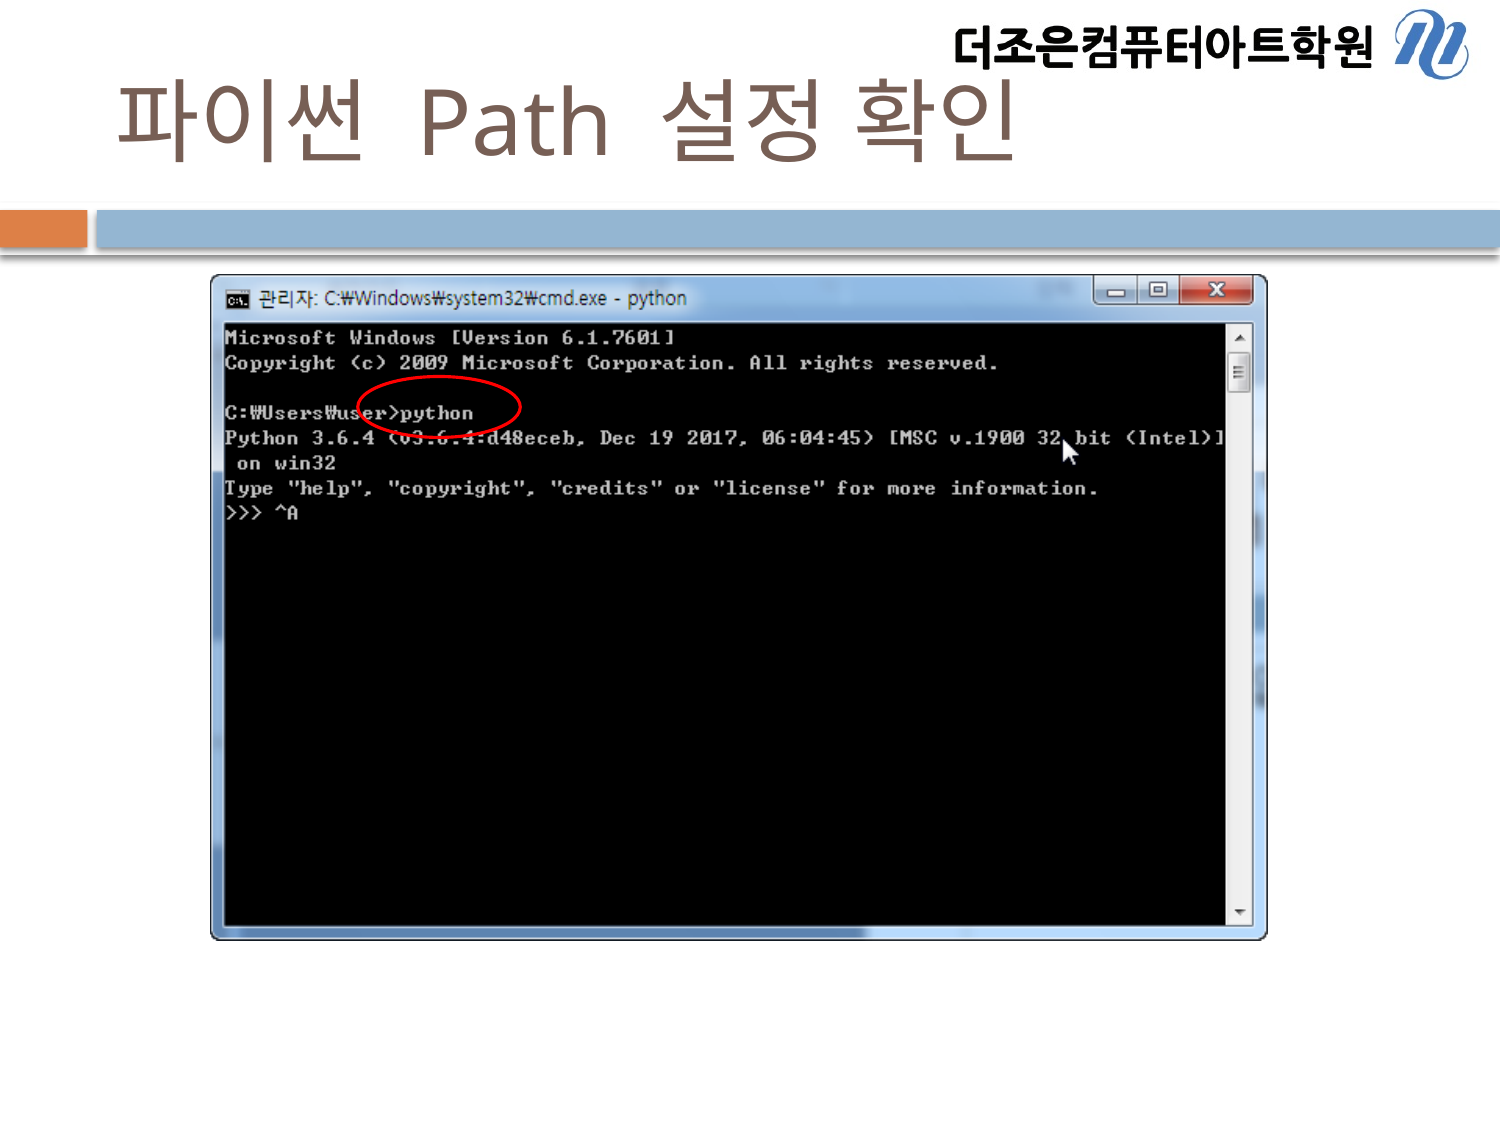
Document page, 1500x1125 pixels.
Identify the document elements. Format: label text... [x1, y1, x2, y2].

picture [209, 274, 1268, 941]
title 파이썬 Path 설정 확인 [100, 37, 1438, 200]
picture [930, 0, 1491, 88]
